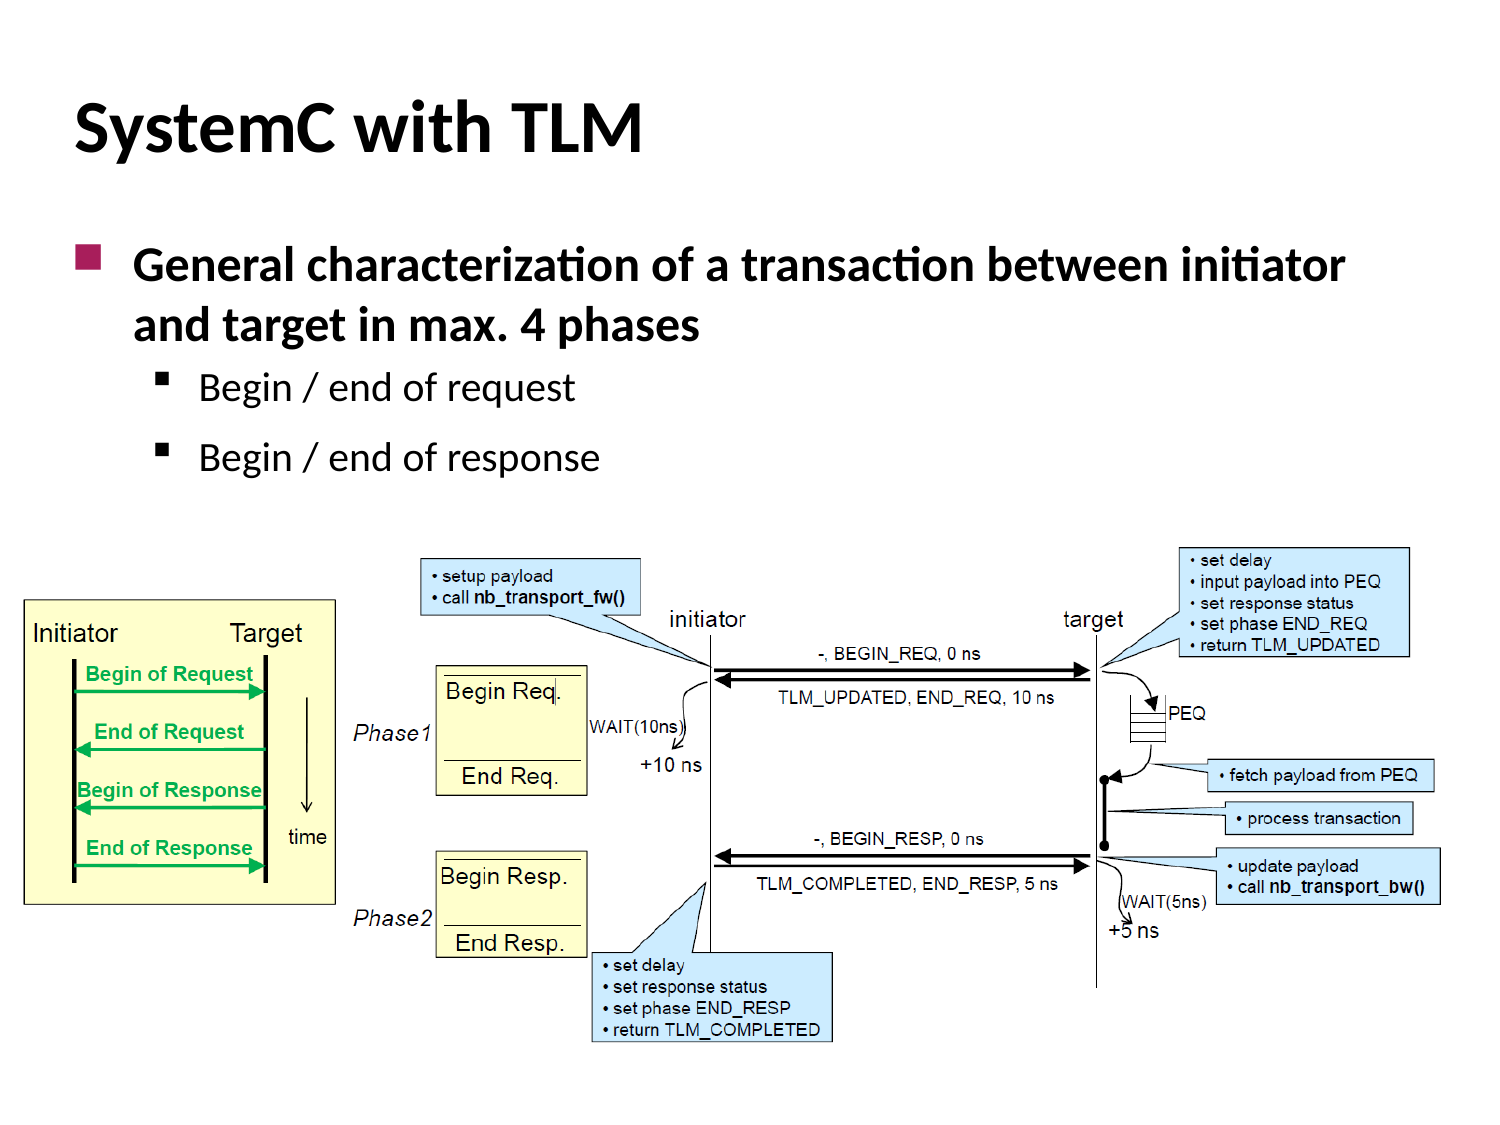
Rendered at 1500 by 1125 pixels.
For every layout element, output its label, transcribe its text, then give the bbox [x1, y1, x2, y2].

title SystemC with TLM [59, 62, 1439, 188]
list General characterization of a transaction between initiator and target in max. 4 phases Begin / end of request Begin / end of response [61, 223, 1439, 511]
picture [17, 545, 1450, 1056]
